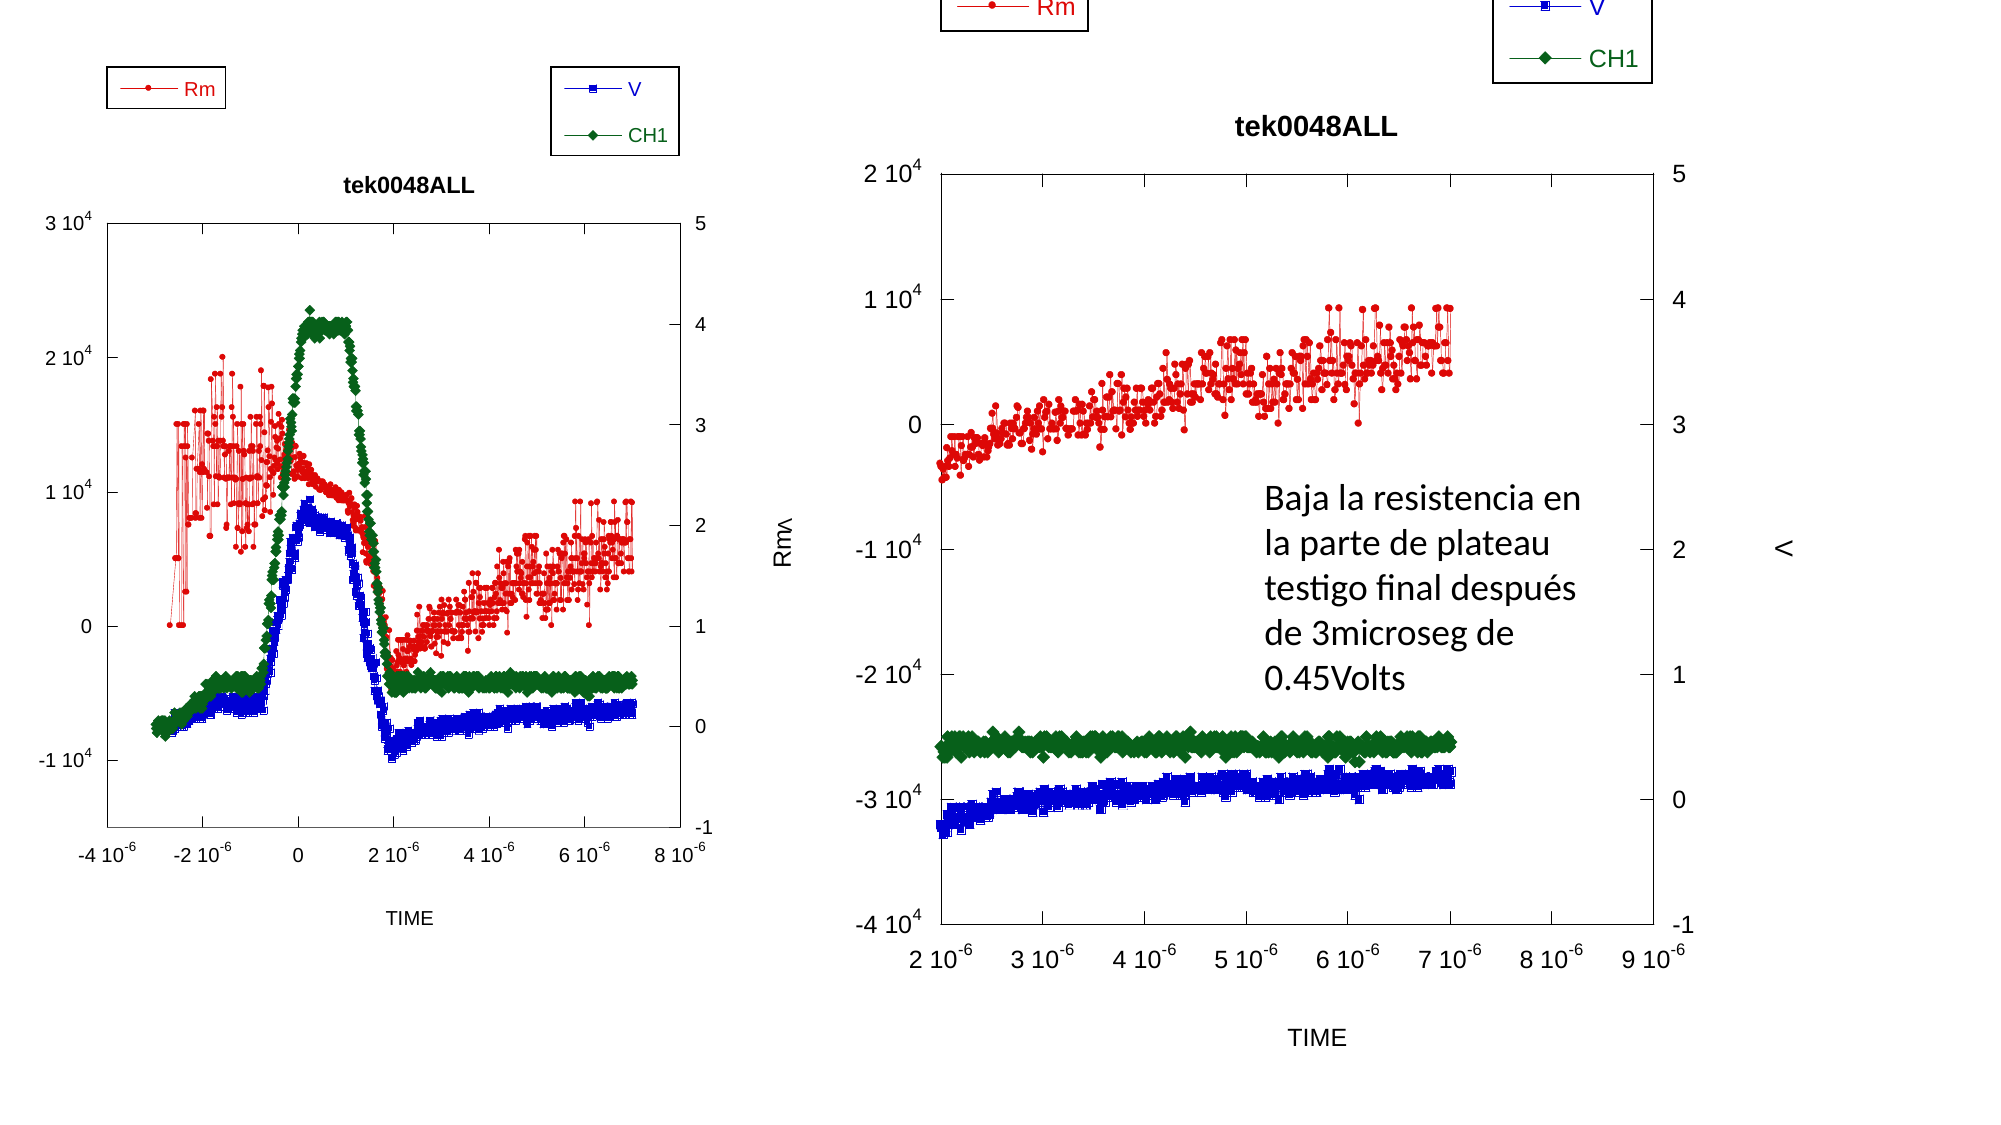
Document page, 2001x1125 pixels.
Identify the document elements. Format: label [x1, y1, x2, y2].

picture [0, 0, 1811, 1065]
